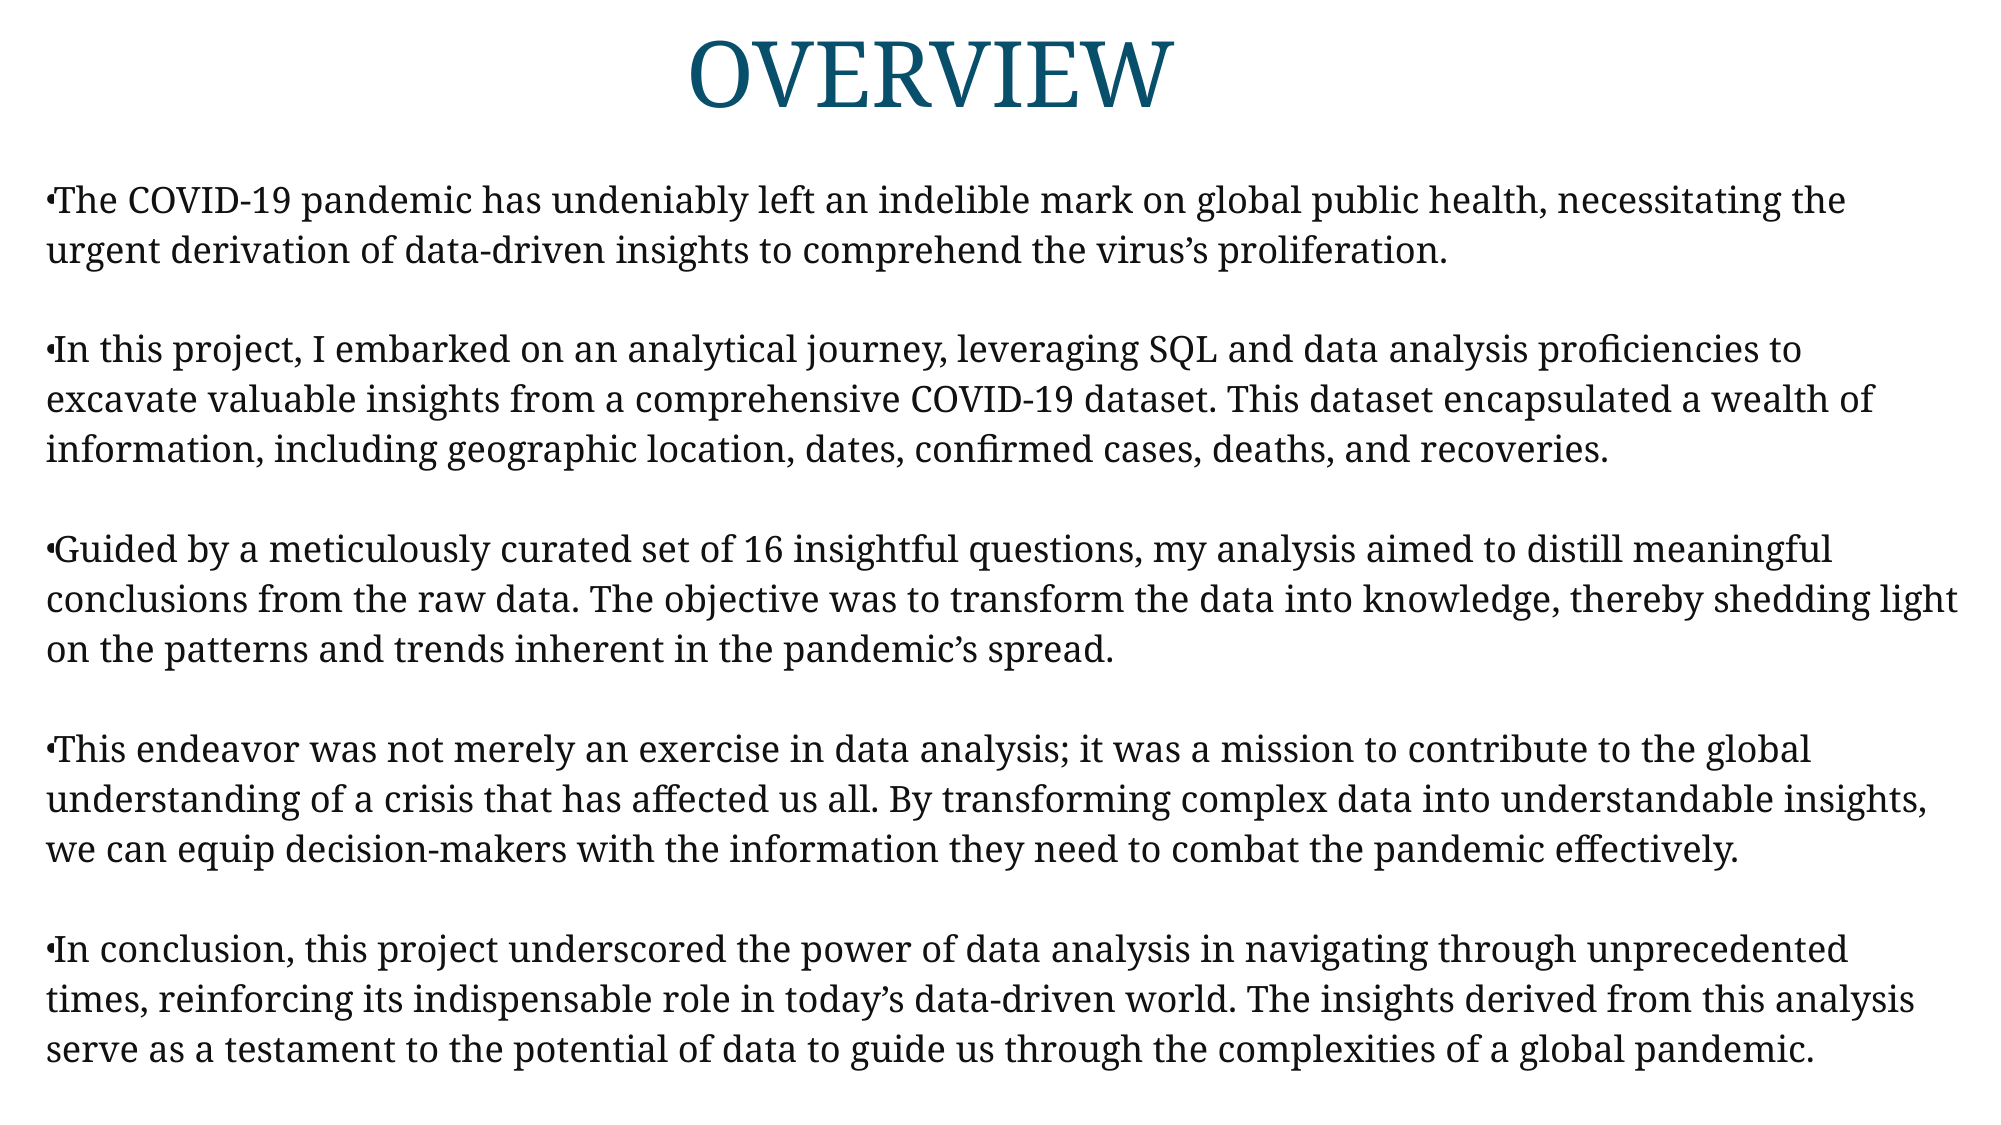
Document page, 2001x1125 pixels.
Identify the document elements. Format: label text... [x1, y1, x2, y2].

title OVERVIEW [0, 0, 1863, 157]
list The COVID-19 pandemic has undeniably left an indelible mark on global public health, necessitating the urgent derivation of data-driven insights to comprehend the virus’s proliferation. In this project, I embarked on an analytical journey, leveraging SQL and data analysis proficiencies to excavate valuable insights from a comprehensive COVID-19 dataset. This dataset encapsulated a wealth of information, including geographic location, dates, confirmed cases, deaths, and recoveries. Guided by a meticulously curated set of 16 insightful questions, my analysis aimed to distill meaningful conclusions from the raw data. The objective was to transform the data into knowledge, thereby shedding light on the patterns and trends inherent in the pandemic’s spread. This endeavor was not merely an exercise in data analysis; it was a mission to contribute to the global understanding of a crisis that has affected us all. By transforming complex data into understandable insights, we can equip decision-makers with the information they need to combat the pandemic effectively. In conclusion, this project underscored the power of data analysis in navigating through unprecedented times, reinforcing its indispensable role in today’s data-driven world. The insights derived from this analysis serve as a testament to the potential of data to guide us through the complexities of a global pandemic. [30, 138, 1977, 1108]
